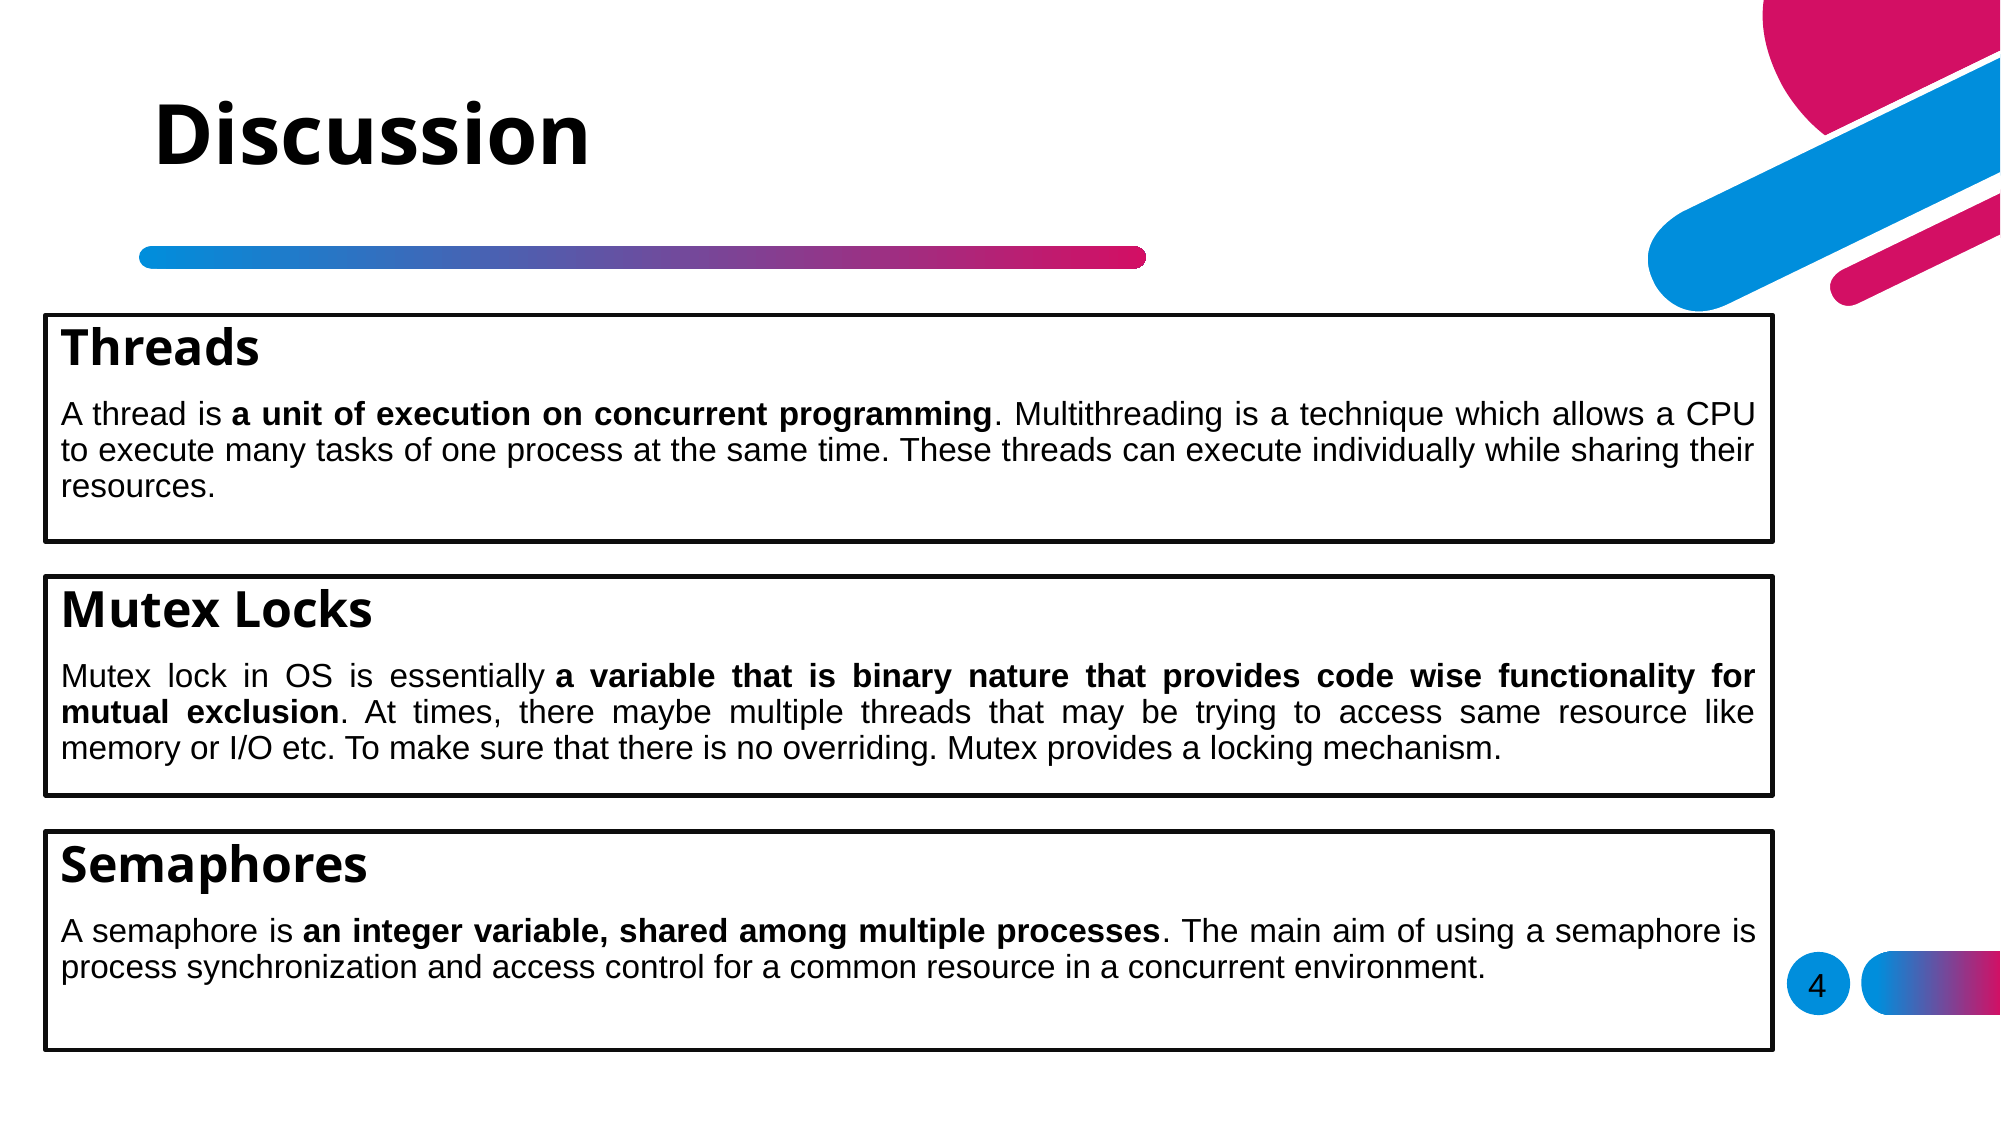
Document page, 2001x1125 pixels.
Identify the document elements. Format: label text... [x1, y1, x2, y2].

list Threads A thread is a unit of execution on concurrent programming. Multithreading is a technique which allows a CPU to execute many tasks of one process at the same time. These threads can execute individually while sharing their resources. [45, 314, 1773, 542]
list Mutex Locks Mutex lock in OS is essentially a variable that is binary nature that provides code wise functionality for mutual exclusion. At times, there maybe multiple threads that may be trying to access same resource like memory or I/O etc. To make sure that there is no overriding. Mutex provides a locking mechanism. [45, 576, 1773, 796]
text_box Semaphores A semaphore is an integer variable, shared among multiple processes. The main aim of using a semaphore is process synchronization and access control for a common resource in a concurrent environment. [45, 831, 1773, 1051]
title Discussion [137, 59, 1623, 215]
slide_number 4 [1773, 954, 1863, 1015]
